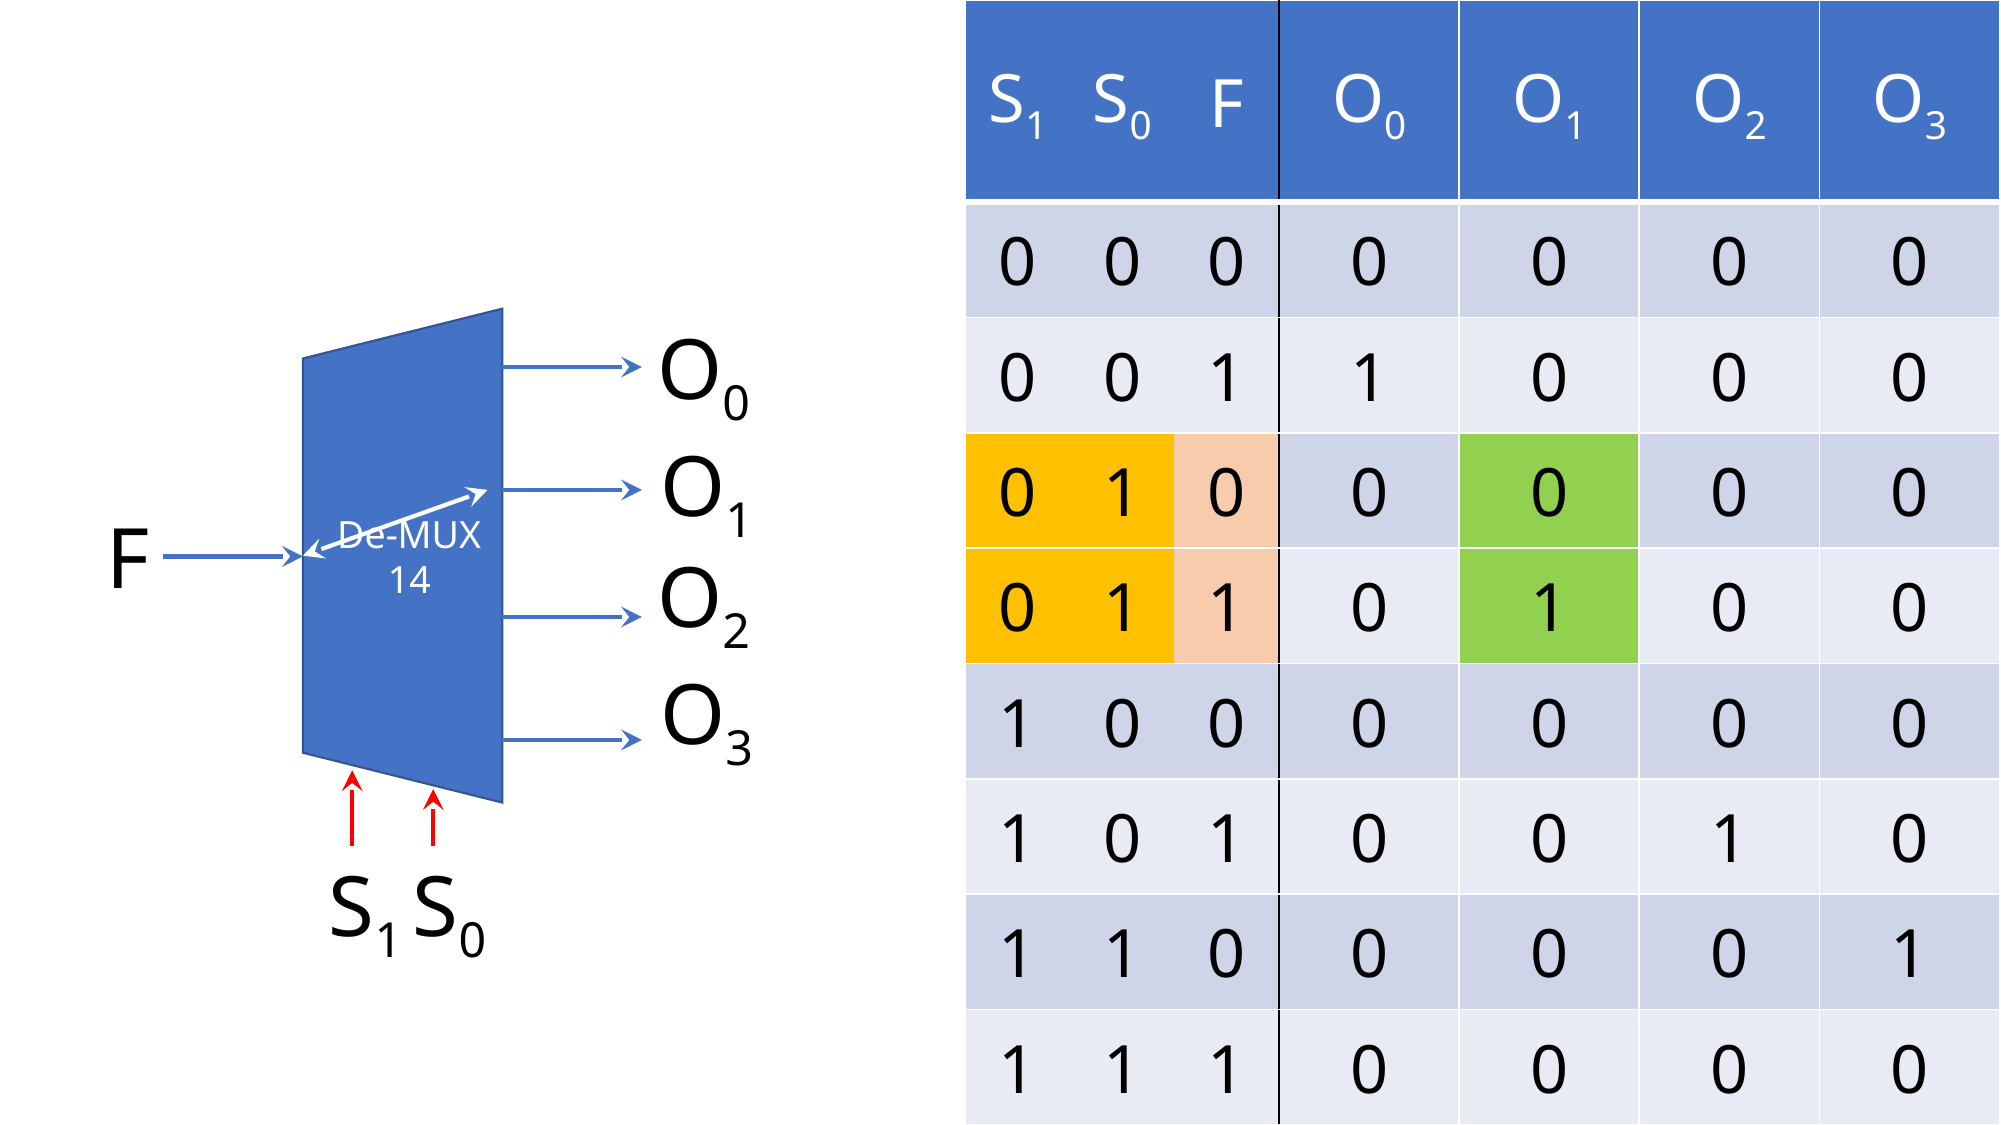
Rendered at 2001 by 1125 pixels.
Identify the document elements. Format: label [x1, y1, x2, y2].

table_cell [966, 664, 1278, 778]
table_cell [1280, 664, 1458, 778]
table_cell [1280, 780, 1458, 893]
table_cell [1280, 434, 1458, 547]
table_cell [1820, 434, 1999, 547]
table_cell [1460, 318, 1638, 432]
table_cell [966, 895, 1278, 1009]
table_cell [1280, 549, 1458, 663]
table_cell [1460, 549, 1638, 663]
table_cell [966, 434, 1278, 547]
table_header [966, 1, 1278, 199]
table_cell [1820, 1010, 1999, 1124]
table_header [1640, 1, 1819, 199]
table_cell [1460, 780, 1638, 893]
table_cell [966, 318, 1278, 432]
table_cell [966, 549, 1278, 663]
table_cell [1460, 1010, 1638, 1124]
table_cell [1640, 780, 1819, 893]
table_cell [1640, 895, 1819, 1009]
table_cell [1460, 205, 1638, 317]
table_cell [1820, 664, 1999, 778]
text_box [502, 308, 768, 783]
table_cell [1280, 895, 1458, 1009]
table_cell [1460, 895, 1638, 1009]
table_cell [1280, 318, 1458, 432]
table_cell [1460, 434, 1638, 547]
table_cell [1820, 318, 1999, 432]
table_cell [1820, 205, 1999, 317]
table_cell [1820, 895, 1999, 1009]
table_header [1460, 1, 1638, 199]
table_cell [1280, 1010, 1458, 1124]
table_cell [1640, 434, 1819, 547]
table_cell [1820, 780, 1999, 893]
table_cell [1640, 1010, 1819, 1124]
table_header [1280, 1, 1458, 199]
text_box [314, 770, 502, 975]
table_cell [1640, 205, 1819, 317]
table_header [1820, 1, 1999, 199]
table_cell [1280, 205, 1458, 317]
table_cell [1640, 549, 1819, 663]
table_cell [1640, 664, 1819, 778]
table_cell [1640, 318, 1819, 432]
text_box [91, 489, 488, 613]
table_cell [966, 205, 1278, 317]
table_cell [966, 780, 1278, 893]
table_cell [1460, 664, 1638, 778]
table_cell [966, 1010, 1278, 1124]
table_cell [1820, 549, 1999, 663]
